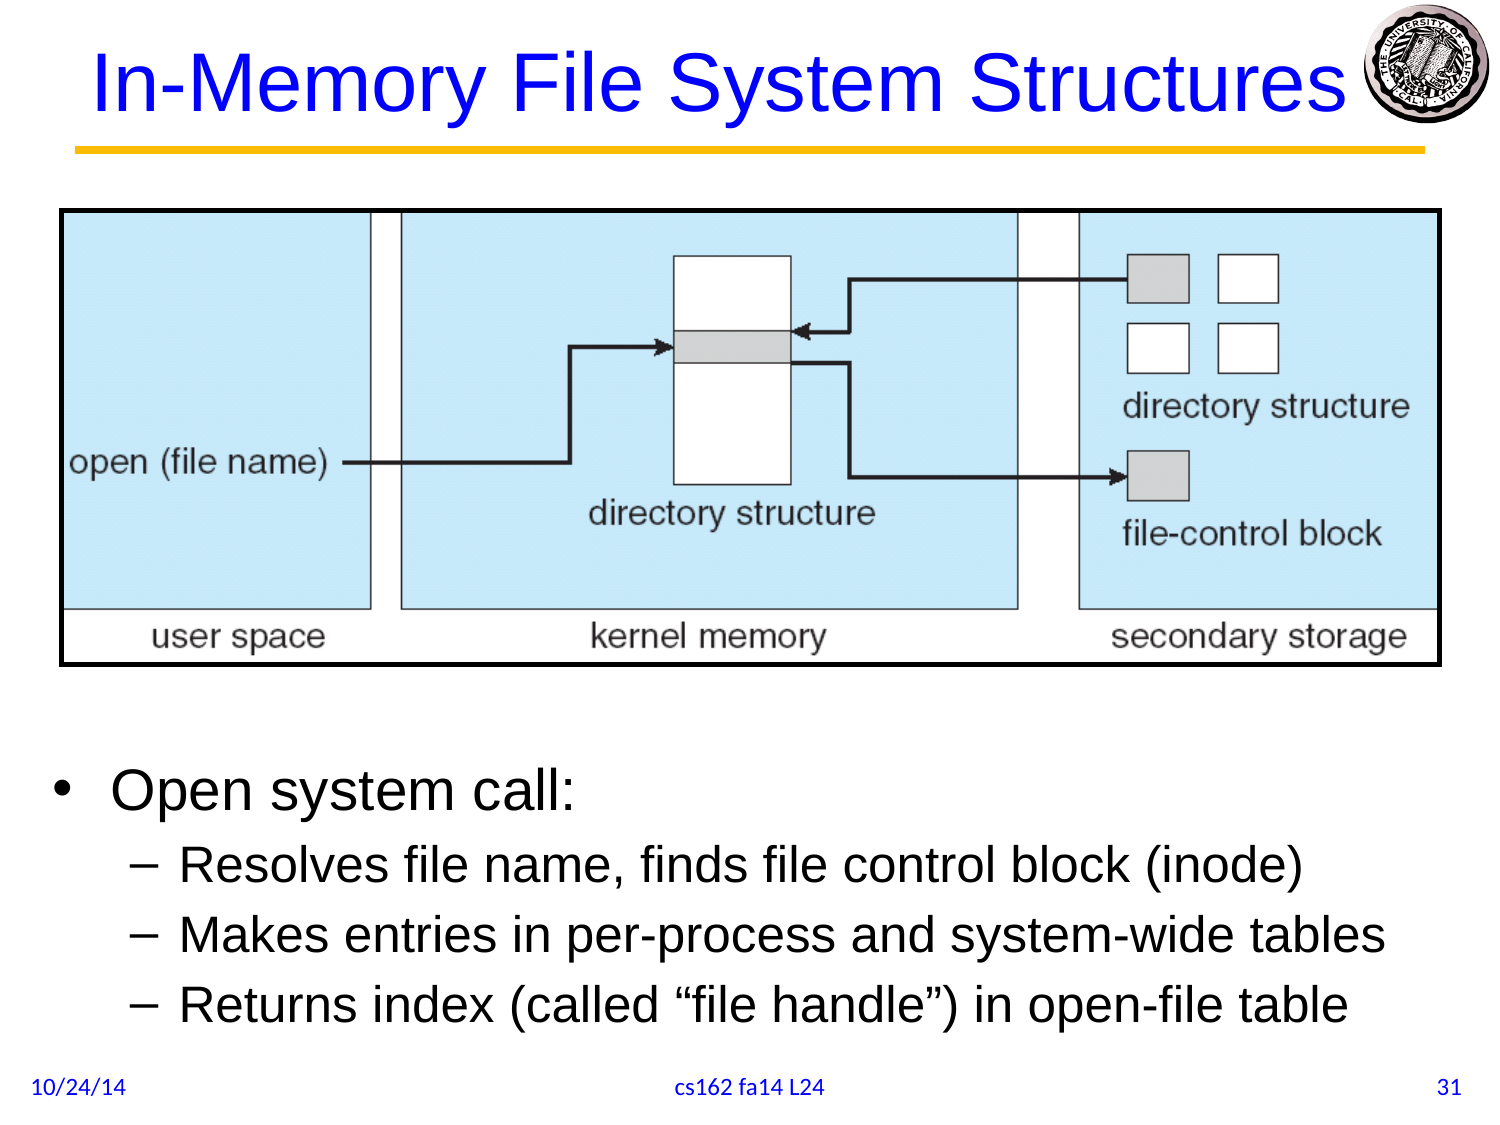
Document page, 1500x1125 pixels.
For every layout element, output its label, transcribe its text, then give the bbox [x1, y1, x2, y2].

footer cs162 fa14 L24 [512, 1055, 988, 1115]
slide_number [15, 1055, 366, 1115]
picture [1350, 0, 1500, 127]
picture [63, 212, 1438, 663]
list Open system call: Resolves file name, finds file control block (inode) Makes entries in per-process and system-wide tables Returns index (called “file handle”) in open-file table [37, 737, 1425, 1063]
title In-Memory File System Structures [75, 6, 1425, 150]
slide_number 31 [1127, 1055, 1478, 1115]
